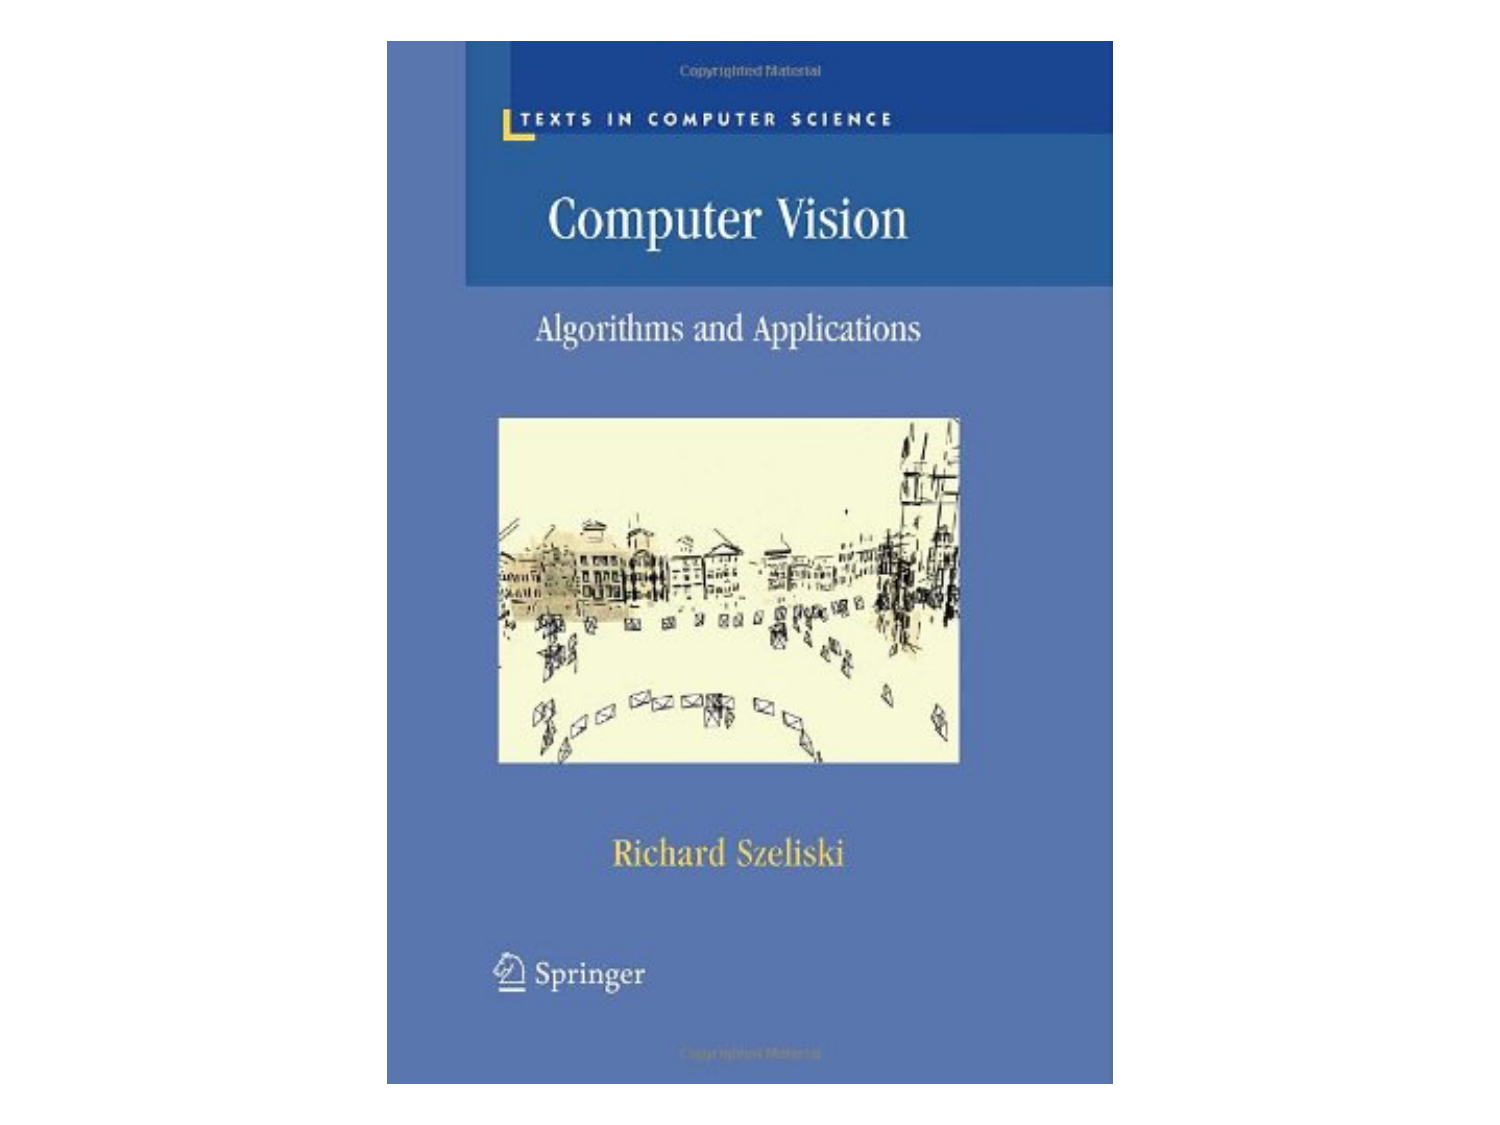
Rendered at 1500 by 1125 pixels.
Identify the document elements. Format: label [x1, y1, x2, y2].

picture [387, 41, 1113, 1084]
